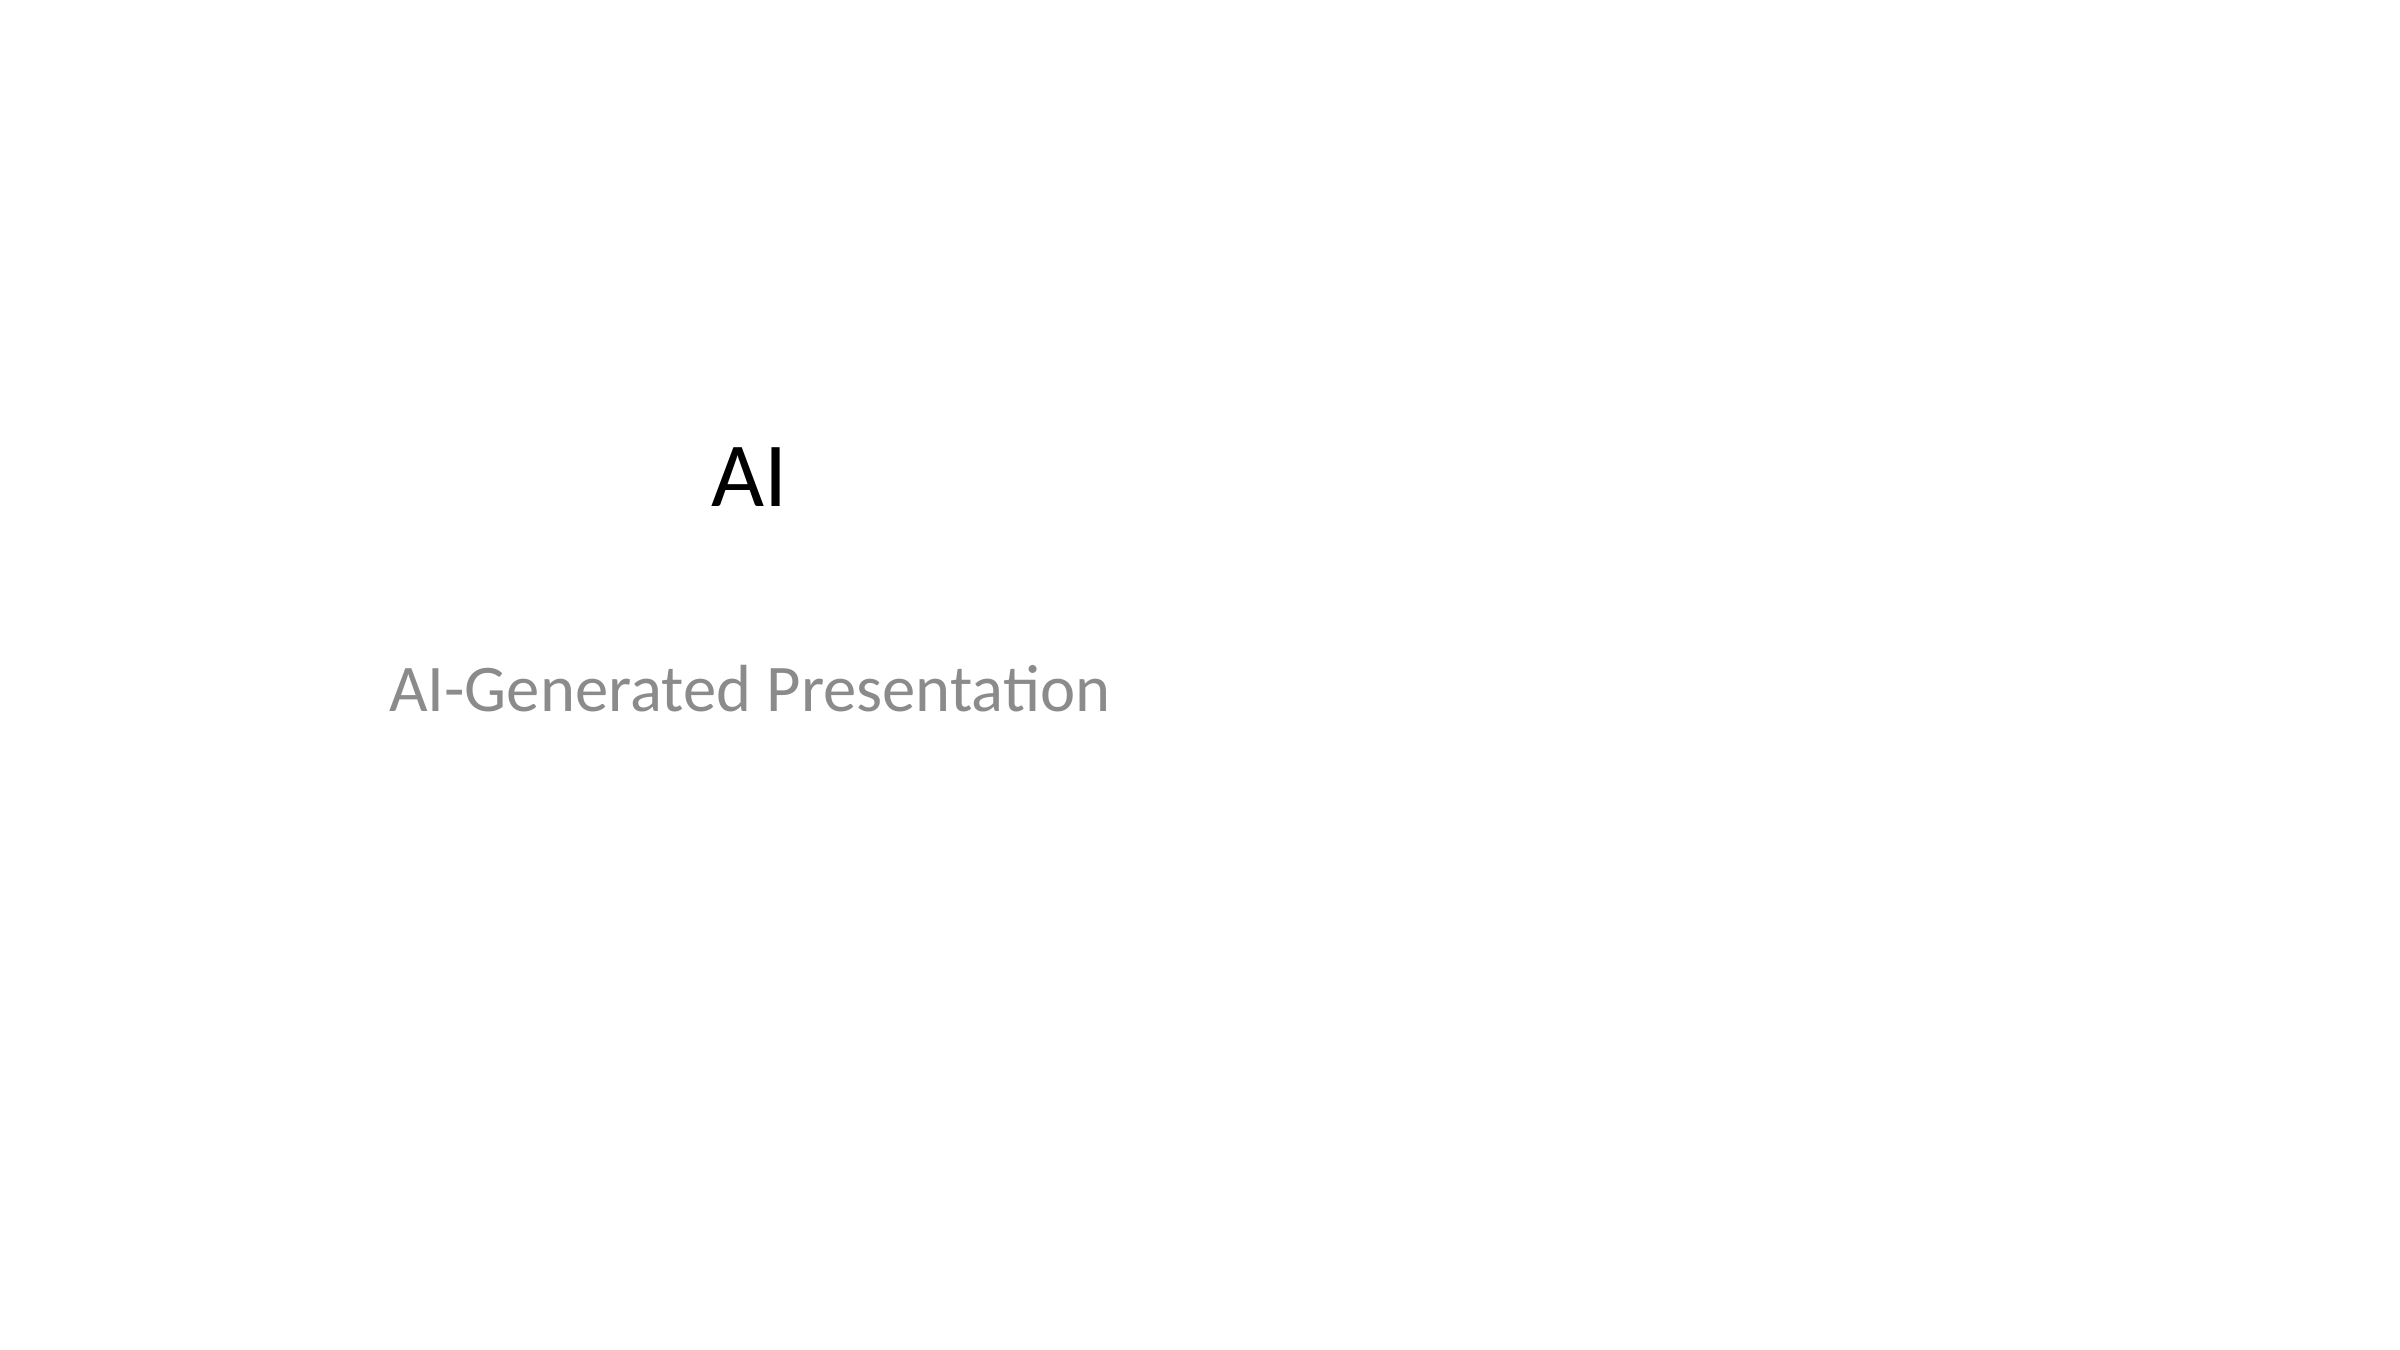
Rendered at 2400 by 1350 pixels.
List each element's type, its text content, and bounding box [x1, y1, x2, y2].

subtitle AI-Generated Presentation [225, 637, 1275, 925]
title AI [112, 349, 1388, 591]
